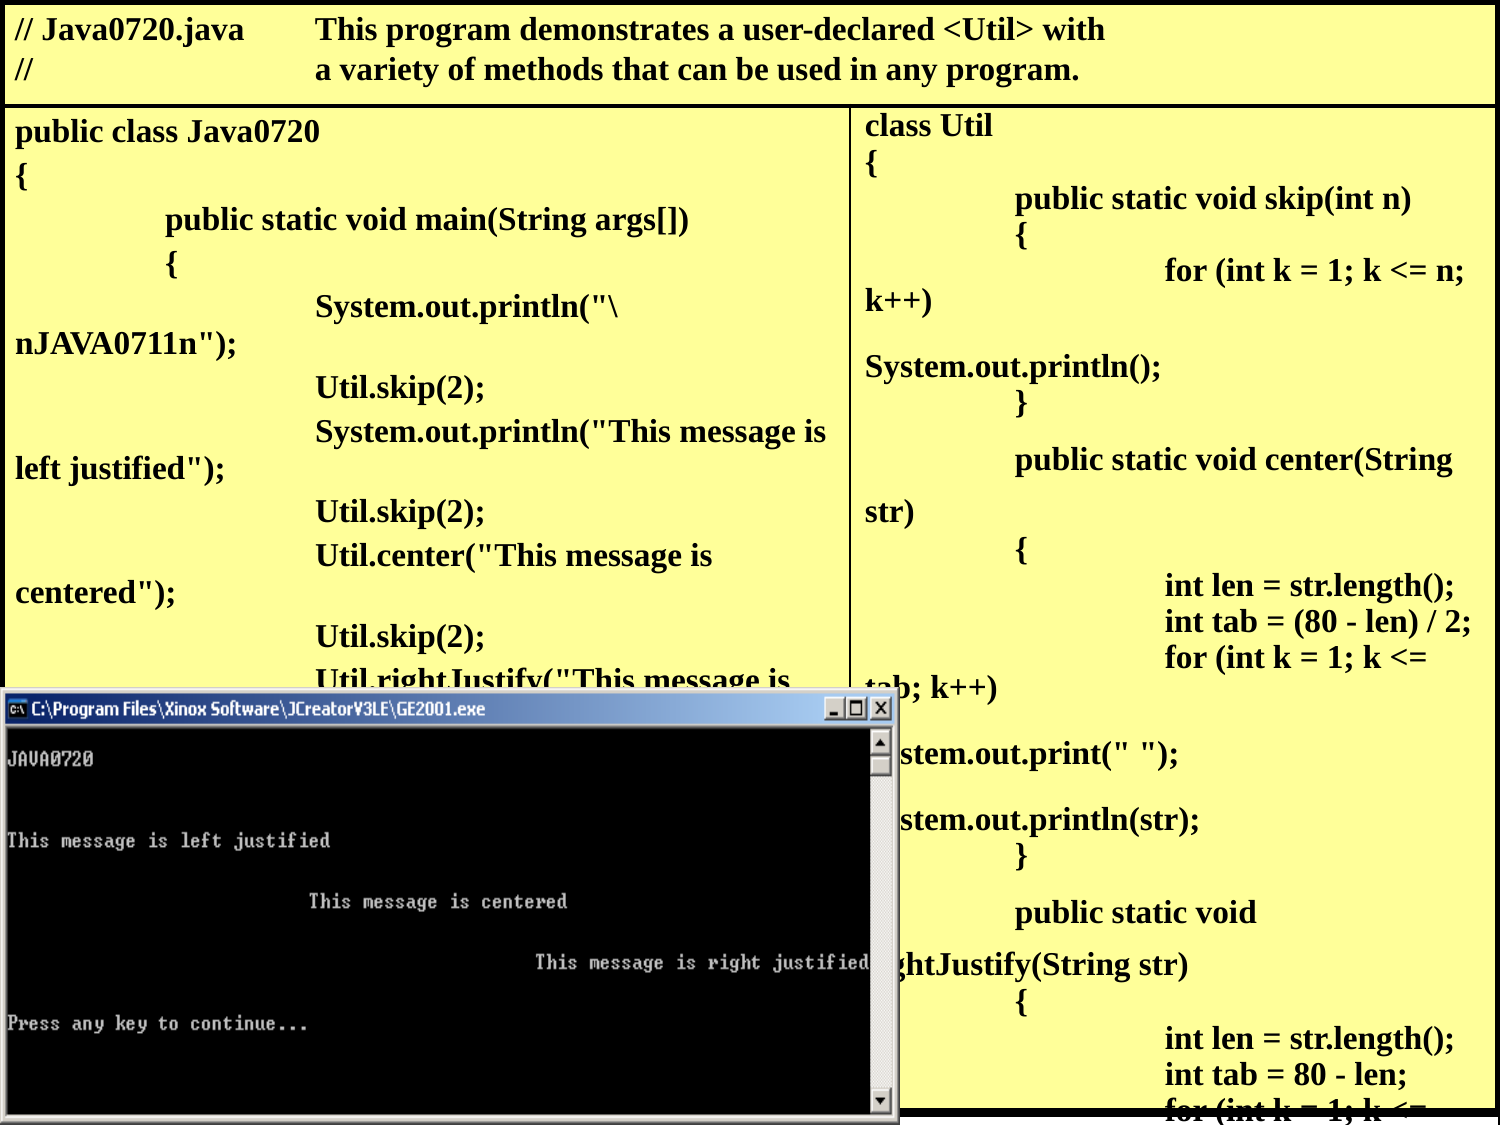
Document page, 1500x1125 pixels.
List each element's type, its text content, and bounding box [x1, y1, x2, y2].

text_box // Java0720.java This program demonstrates a user-declared <Util> with // a variety of methods that can be used in any program. [0, 0, 1500, 104]
table_header public class Java0720 { public static void main(String args[]) { System.out.println("\nJAVA0711n"); Util.skip(2); System.out.println("This message is left justified"); Util.skip(2); Util.center("This message is centered"); Util.skip(2); Util.rightJustify("This message is right justified"); Util.skip(1); } } [2, 108, 849, 685]
picture [0, 687, 901, 1125]
table_header class Util { public static void skip(int n) { for (int k = 1; k <= n; k++) System.out.println(); } public static void center(String str) { int len = str.length(); int tab = (80 - len) / 2; for (int k = 1; k <= tab; k++) System.out.print(" "); System.out.println(str); } public static void rightJustify(String str) { int len = str.length(); int tab = 80 - len; for (int k = 1; k <= tab; k++) System.out.print(" "); System.out.println(str); } } [851, 108, 1498, 1125]
